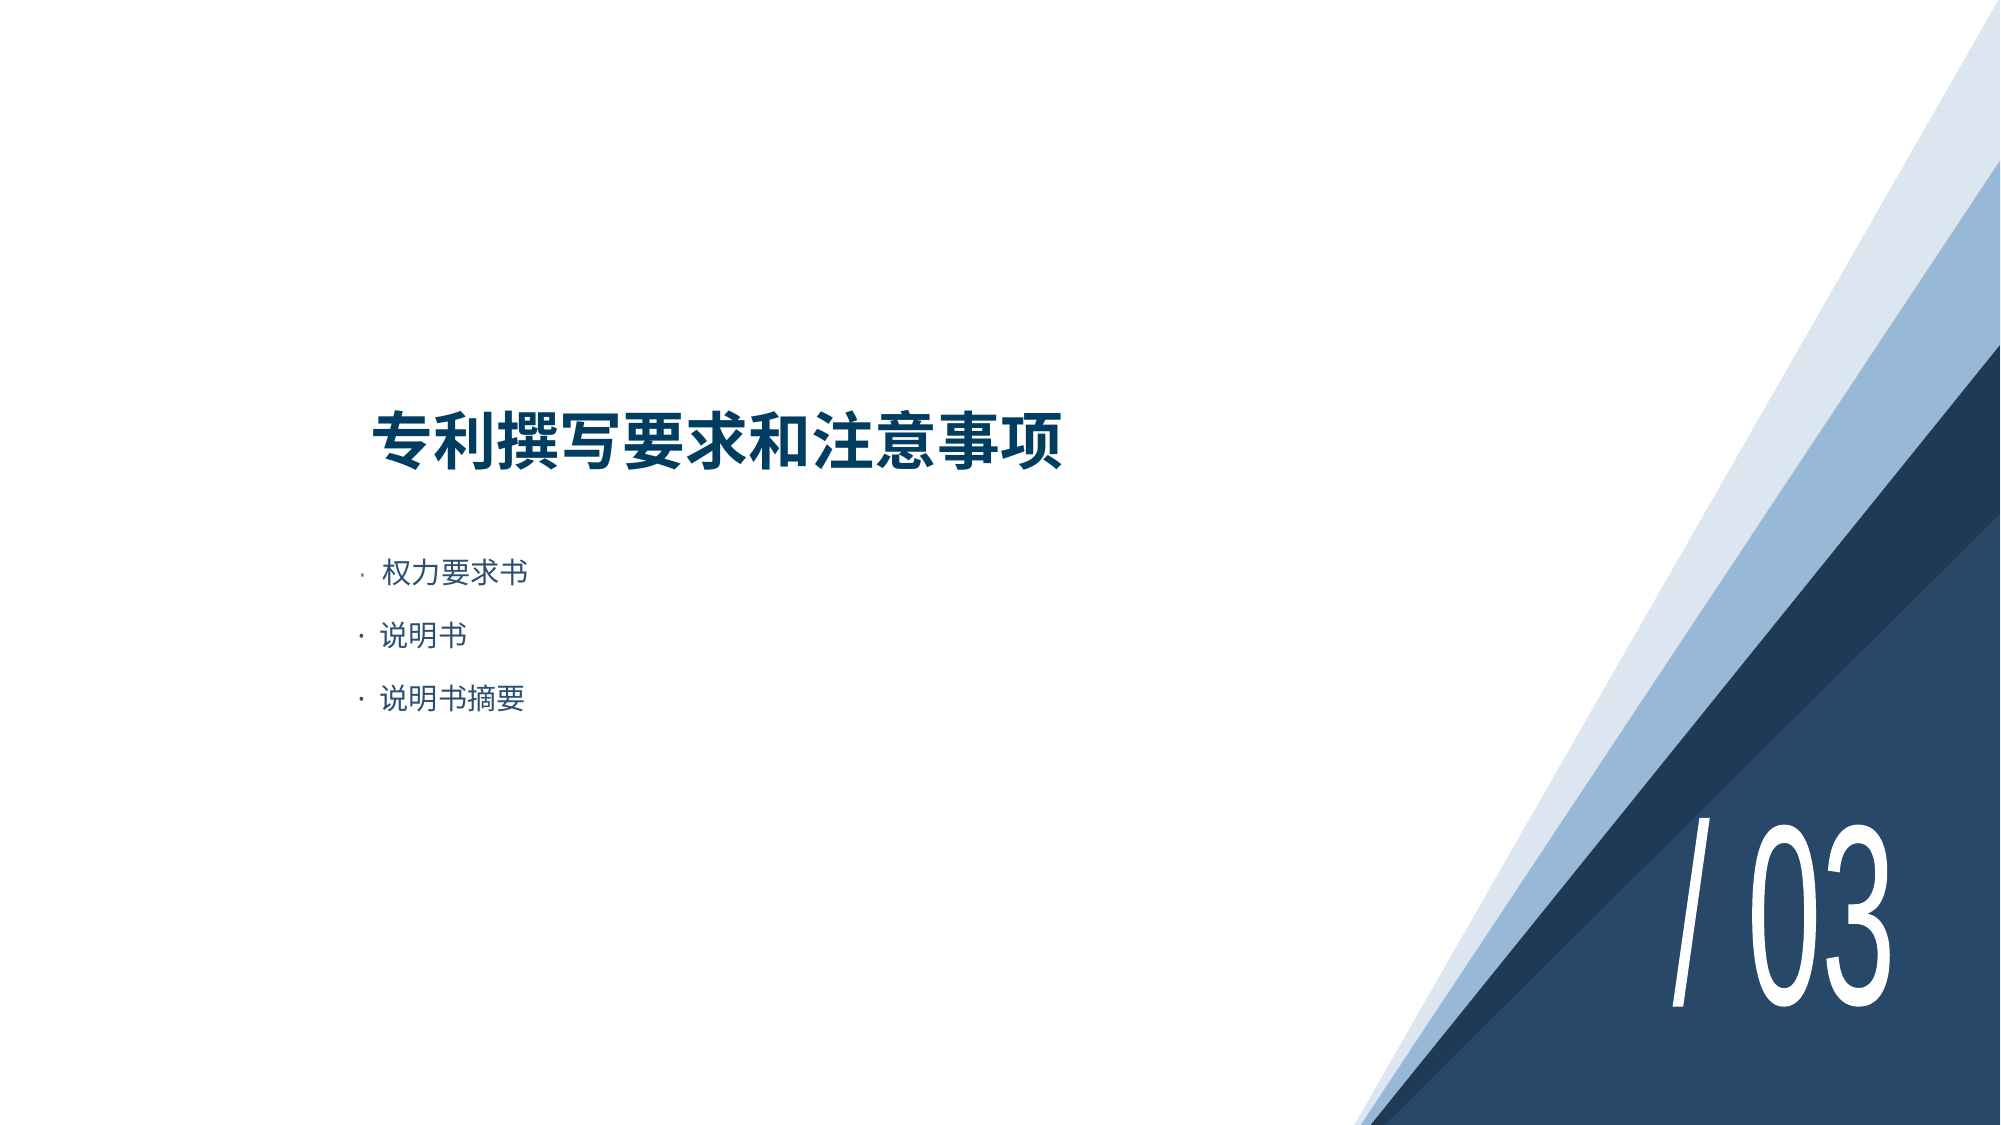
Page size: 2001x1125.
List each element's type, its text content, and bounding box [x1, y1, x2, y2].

title 专利撰写要求和注意事项 [322, 378, 1113, 486]
list · 权力要求书 · 说明书 · 说明书摘要 [342, 539, 841, 739]
